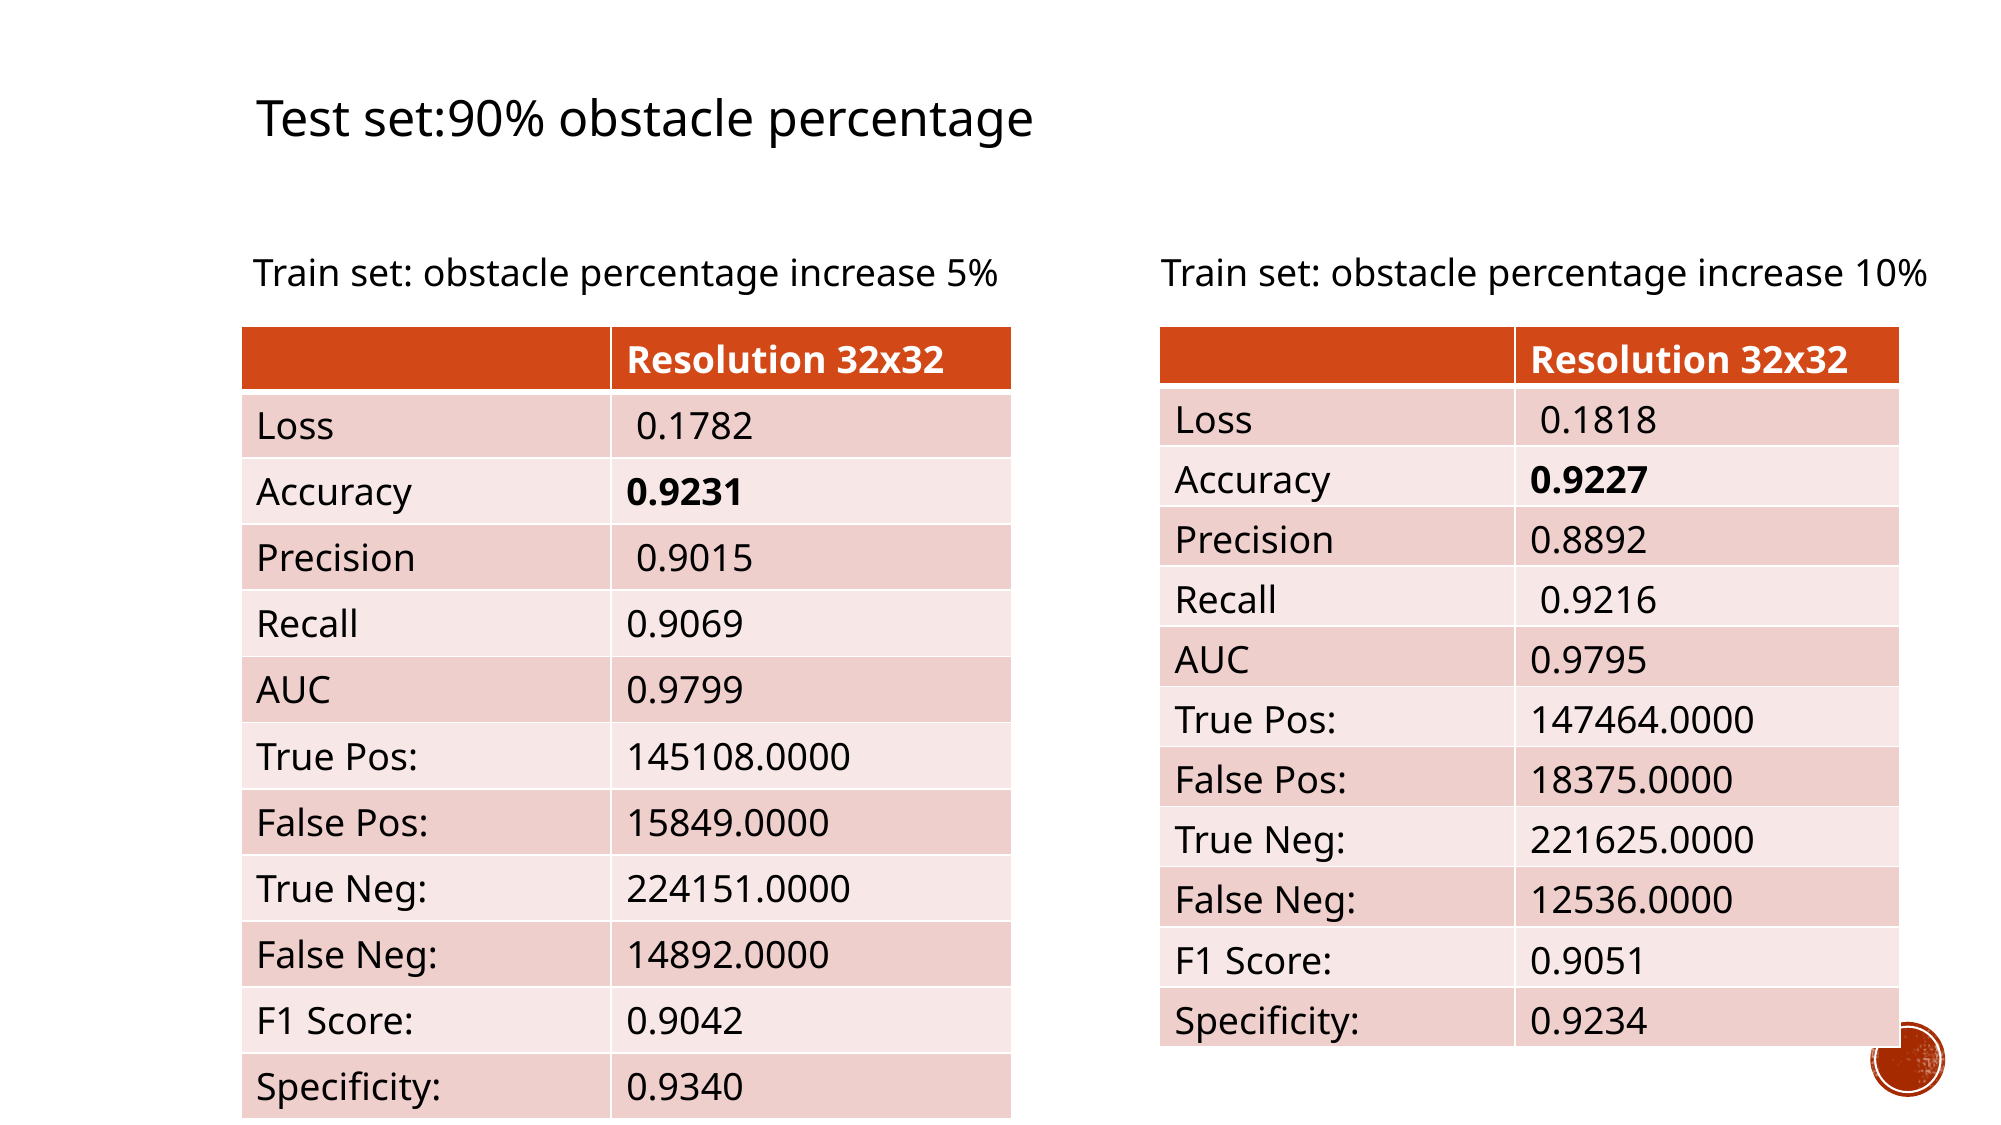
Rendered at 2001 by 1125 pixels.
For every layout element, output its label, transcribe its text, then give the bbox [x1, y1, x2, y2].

text_box Test set:90% obstacle percentage [241, 78, 1051, 154]
table_cell 12536.0000 [1516, 867, 1899, 926]
table_cell 0.9340 [612, 1054, 1011, 1118]
table_cell Accuracy [242, 459, 610, 523]
table_cell True Neg: [242, 856, 610, 920]
table_cell False Neg: [1160, 867, 1514, 926]
table_cell Precision [1160, 507, 1514, 565]
table_cell Loss [242, 395, 610, 457]
table_cell 0.9799 [612, 657, 1011, 722]
text_box Train set: obstacle percentage increase 10% [1146, 241, 1944, 302]
table_cell 0.9051 [1516, 928, 1899, 986]
table_cell False Neg: [242, 922, 610, 986]
table_cell 147464.0000 [1516, 687, 1899, 746]
table_header [1160, 327, 1514, 383]
table_cell 221625.0000 [1516, 807, 1899, 866]
table_cell AUC [242, 657, 610, 722]
table_cell 0.1782 [612, 395, 1011, 457]
table_cell 0.9069 [612, 591, 1011, 656]
table_cell Recall [1160, 567, 1514, 625]
table_cell 0.9795 [1870, 1048, 1944, 1097]
table_cell Loss [1160, 389, 1514, 445]
table_cell 0.9795 [1877, 1028, 1939, 1091]
table_cell 15849.0000 [612, 790, 1011, 854]
table_cell 0.9795 [1516, 627, 1899, 686]
table_cell False Pos: [242, 790, 610, 854]
table_header Resolution 32x32 [612, 327, 1011, 389]
table_header [242, 327, 610, 389]
table_cell 0.9231 [612, 459, 1011, 523]
text_box Train set: obstacle percentage increase 5% [238, 241, 1015, 302]
table_cell True Pos: [1160, 687, 1514, 746]
table_cell 224151.0000 [612, 856, 1011, 920]
table_cell 0.9015 [612, 525, 1011, 589]
table_cell 0.1818 [1516, 389, 1899, 445]
table_cell Accuracy [1160, 447, 1514, 505]
table_cell 14892.0000 [612, 922, 1011, 986]
table_cell F1 Score: [1160, 928, 1514, 986]
table_cell 0.9227 [1516, 447, 1899, 505]
table_cell Precision [242, 525, 610, 589]
table_cell 0.9234 [1516, 988, 1899, 1046]
table_cell 145108.0000 [612, 723, 1011, 788]
table_cell False Pos: [1160, 747, 1514, 806]
table_cell True Neg: [1160, 807, 1514, 866]
table_cell 18375.0000 [1516, 747, 1899, 806]
table_cell True Pos: [242, 723, 610, 788]
table_cell AUC [1160, 627, 1514, 686]
table_cell 0.8892 [1516, 507, 1899, 565]
table_cell 0.9042 [612, 988, 1011, 1052]
table_cell 0.9795 [1901, 1021, 1946, 1069]
table_cell Recall [242, 591, 610, 656]
table_cell F1 Score: [242, 988, 610, 1052]
table_header Resolution 32x32 [1516, 327, 1899, 383]
table_cell Specificity: [1160, 988, 1514, 1046]
table_cell Specificity: [242, 1054, 610, 1118]
table_cell 0.9216 [1516, 567, 1899, 625]
